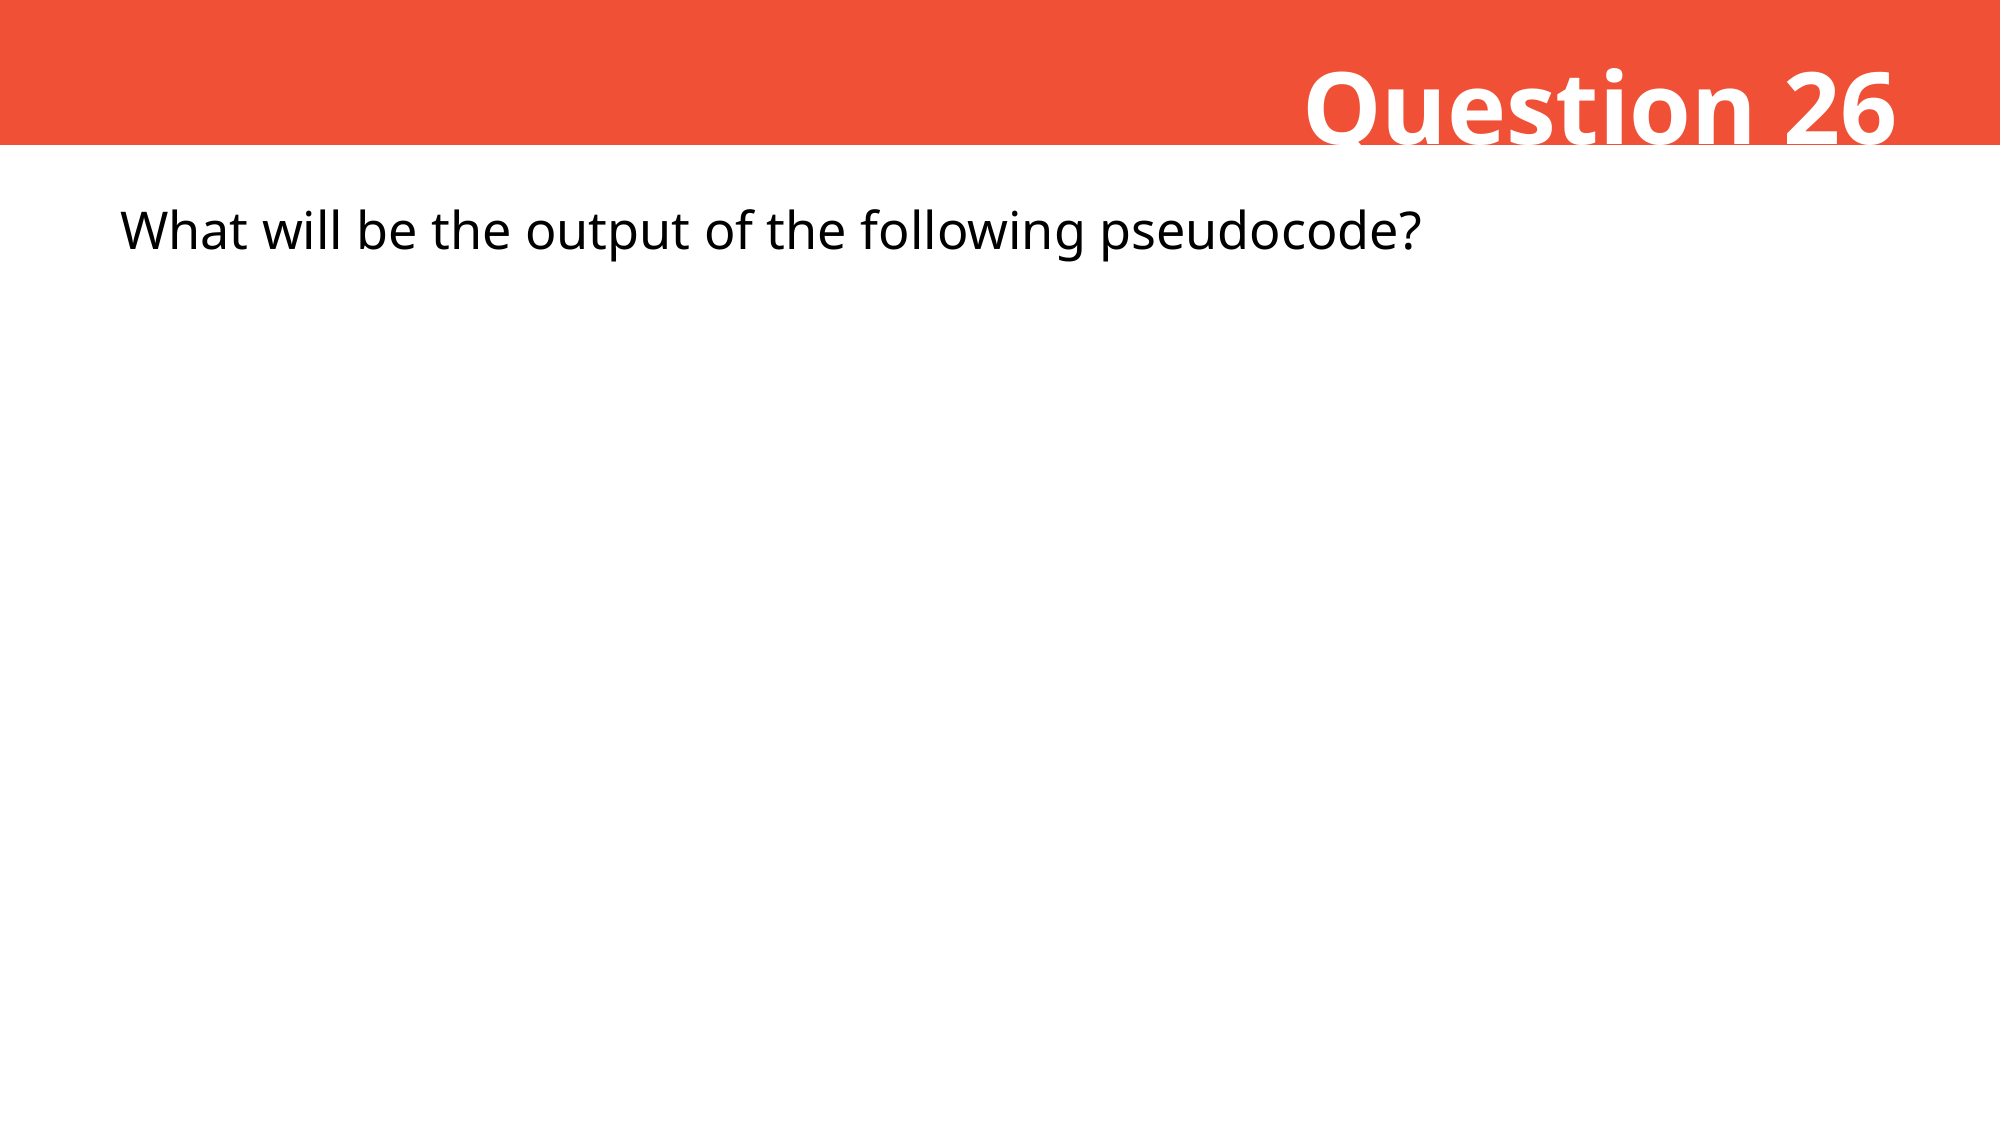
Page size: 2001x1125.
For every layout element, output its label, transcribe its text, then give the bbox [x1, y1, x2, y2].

text_box What will be the output of the following pseudocode? [105, 189, 1895, 267]
text_box Question 26 [638, 37, 1914, 173]
text_box [0, 0, 2000, 147]
